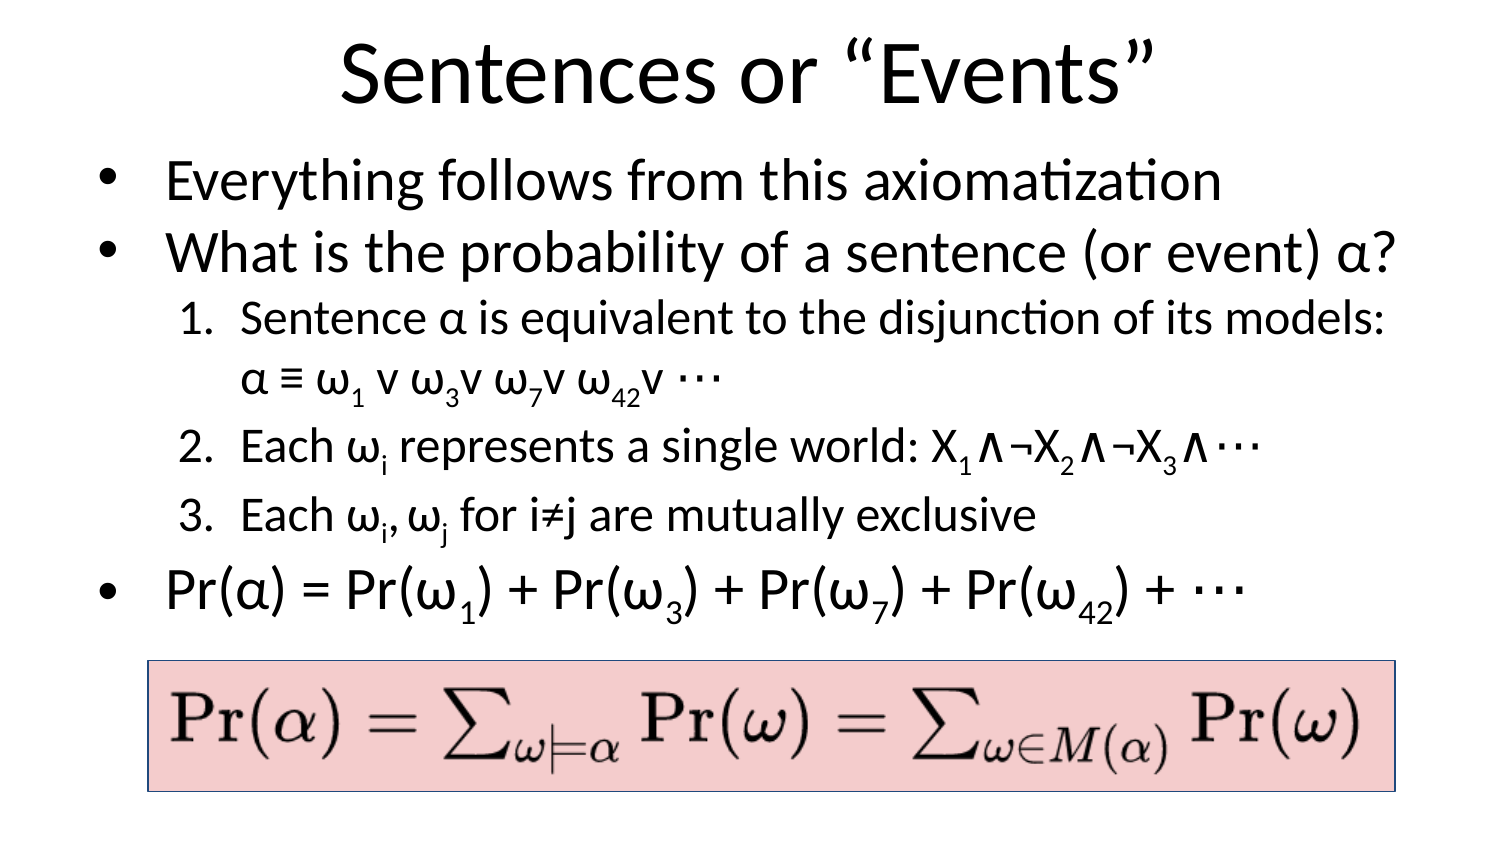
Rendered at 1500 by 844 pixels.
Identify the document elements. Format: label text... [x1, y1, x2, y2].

list Everything follows from this axiomatization What is the probability of a sentence (or event) α? Sentence α is equivalent to the disjunction of its models: α ≡ ω1 v ω3v ω7v ω42v ⋯ Each ωi represents a single world: X1∧¬X2∧¬X3∧⋯ Each ωi, ωj for i≠j are mutually exclusive Pr(α) = Pr(ω1) + Pr(ω3) + Pr(ω7) + Pr(ω42) + ⋯ [75, 132, 1425, 630]
title Sentences or “Events” [75, 0, 1425, 132]
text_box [147, 660, 1396, 792]
